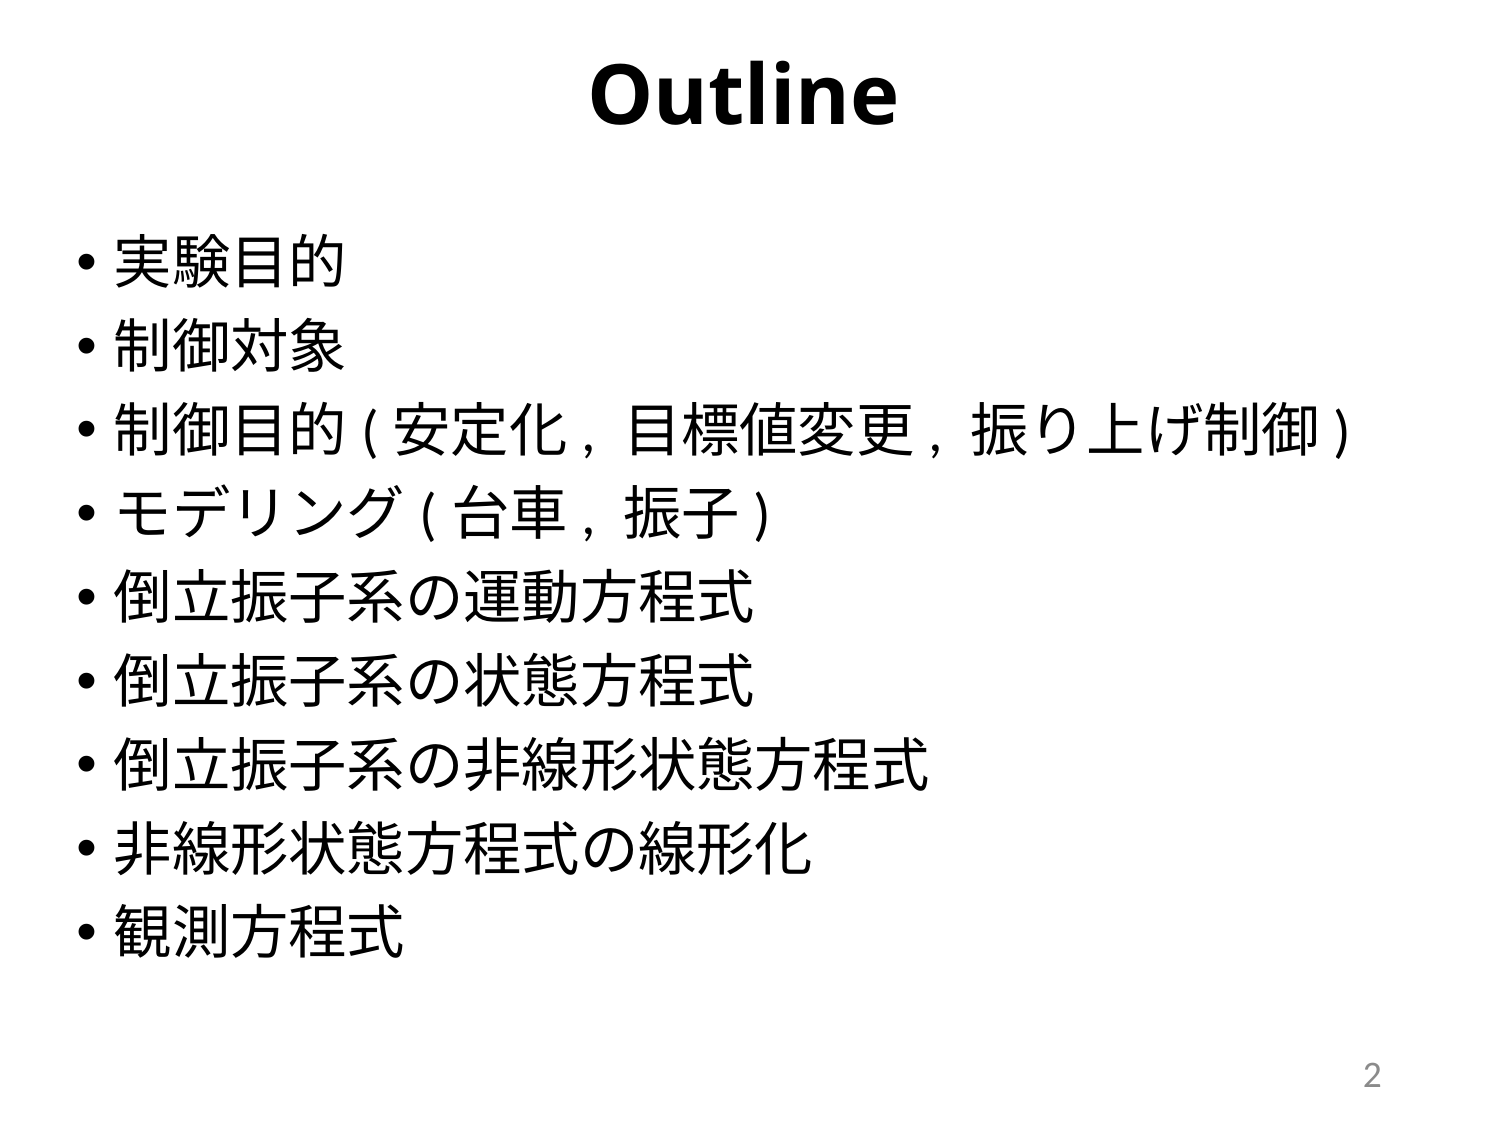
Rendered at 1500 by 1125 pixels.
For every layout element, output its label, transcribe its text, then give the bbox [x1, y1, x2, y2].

list 実験目的 制御対象 制御目的(安定化, 目標値変更, 振り上げ制御) モデリング(台車, 振子) 倒立振子系の運動方程式 倒立振子系の状態方程式 倒立振子系の非線形状態方程式 非線形状態方程式の線形化 観測方程式 [61, 225, 1483, 1103]
title Outline [61, 0, 1427, 206]
slide_number 2 [1059, 1042, 1397, 1103]
